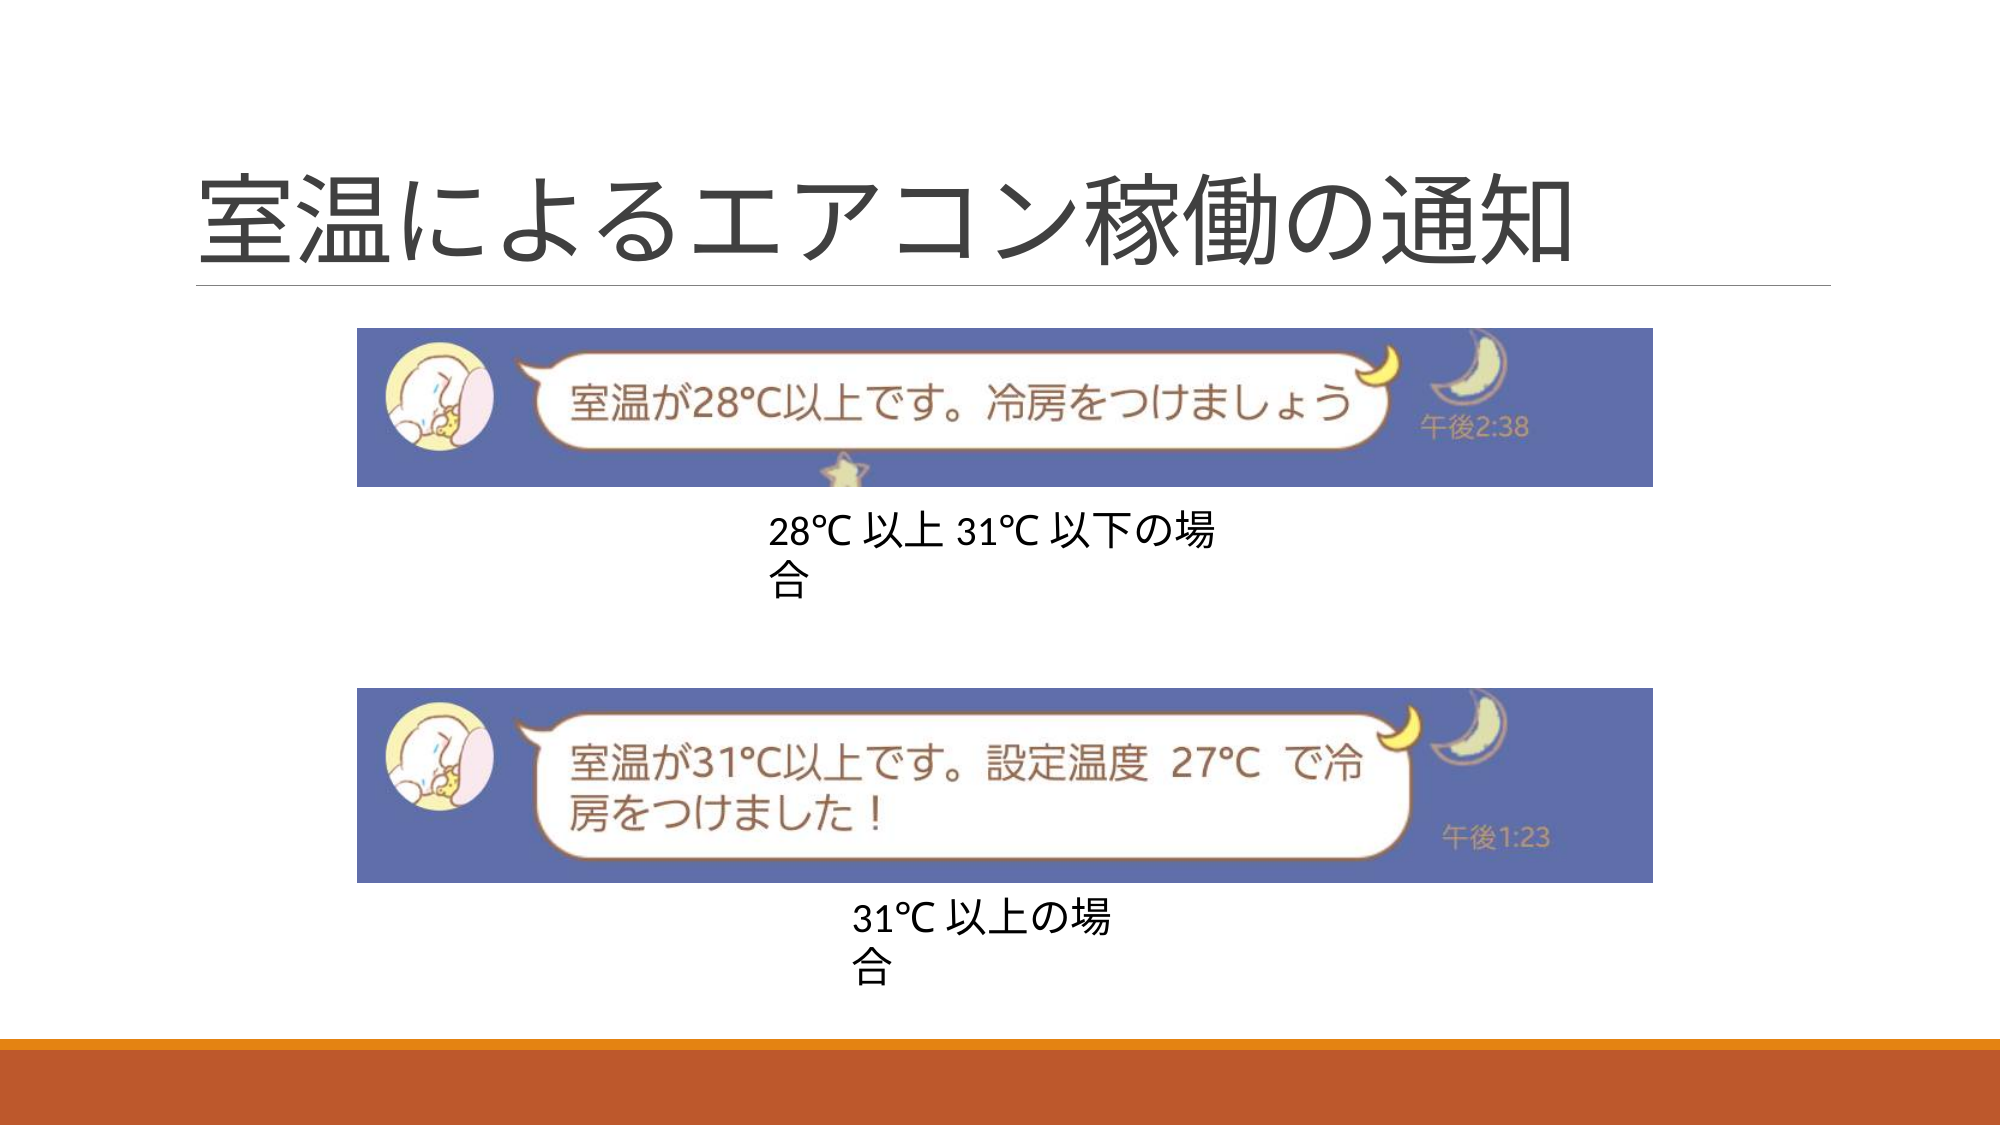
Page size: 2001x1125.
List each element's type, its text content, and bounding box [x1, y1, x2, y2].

title 室温によるエアコン稼働の通知 [180, 47, 1830, 285]
text_box 28℃以上31℃以下の場合 [753, 496, 1257, 612]
text_box 31℃以上の場合 [836, 892, 1164, 998]
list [356, 328, 1654, 488]
picture [356, 688, 1654, 884]
